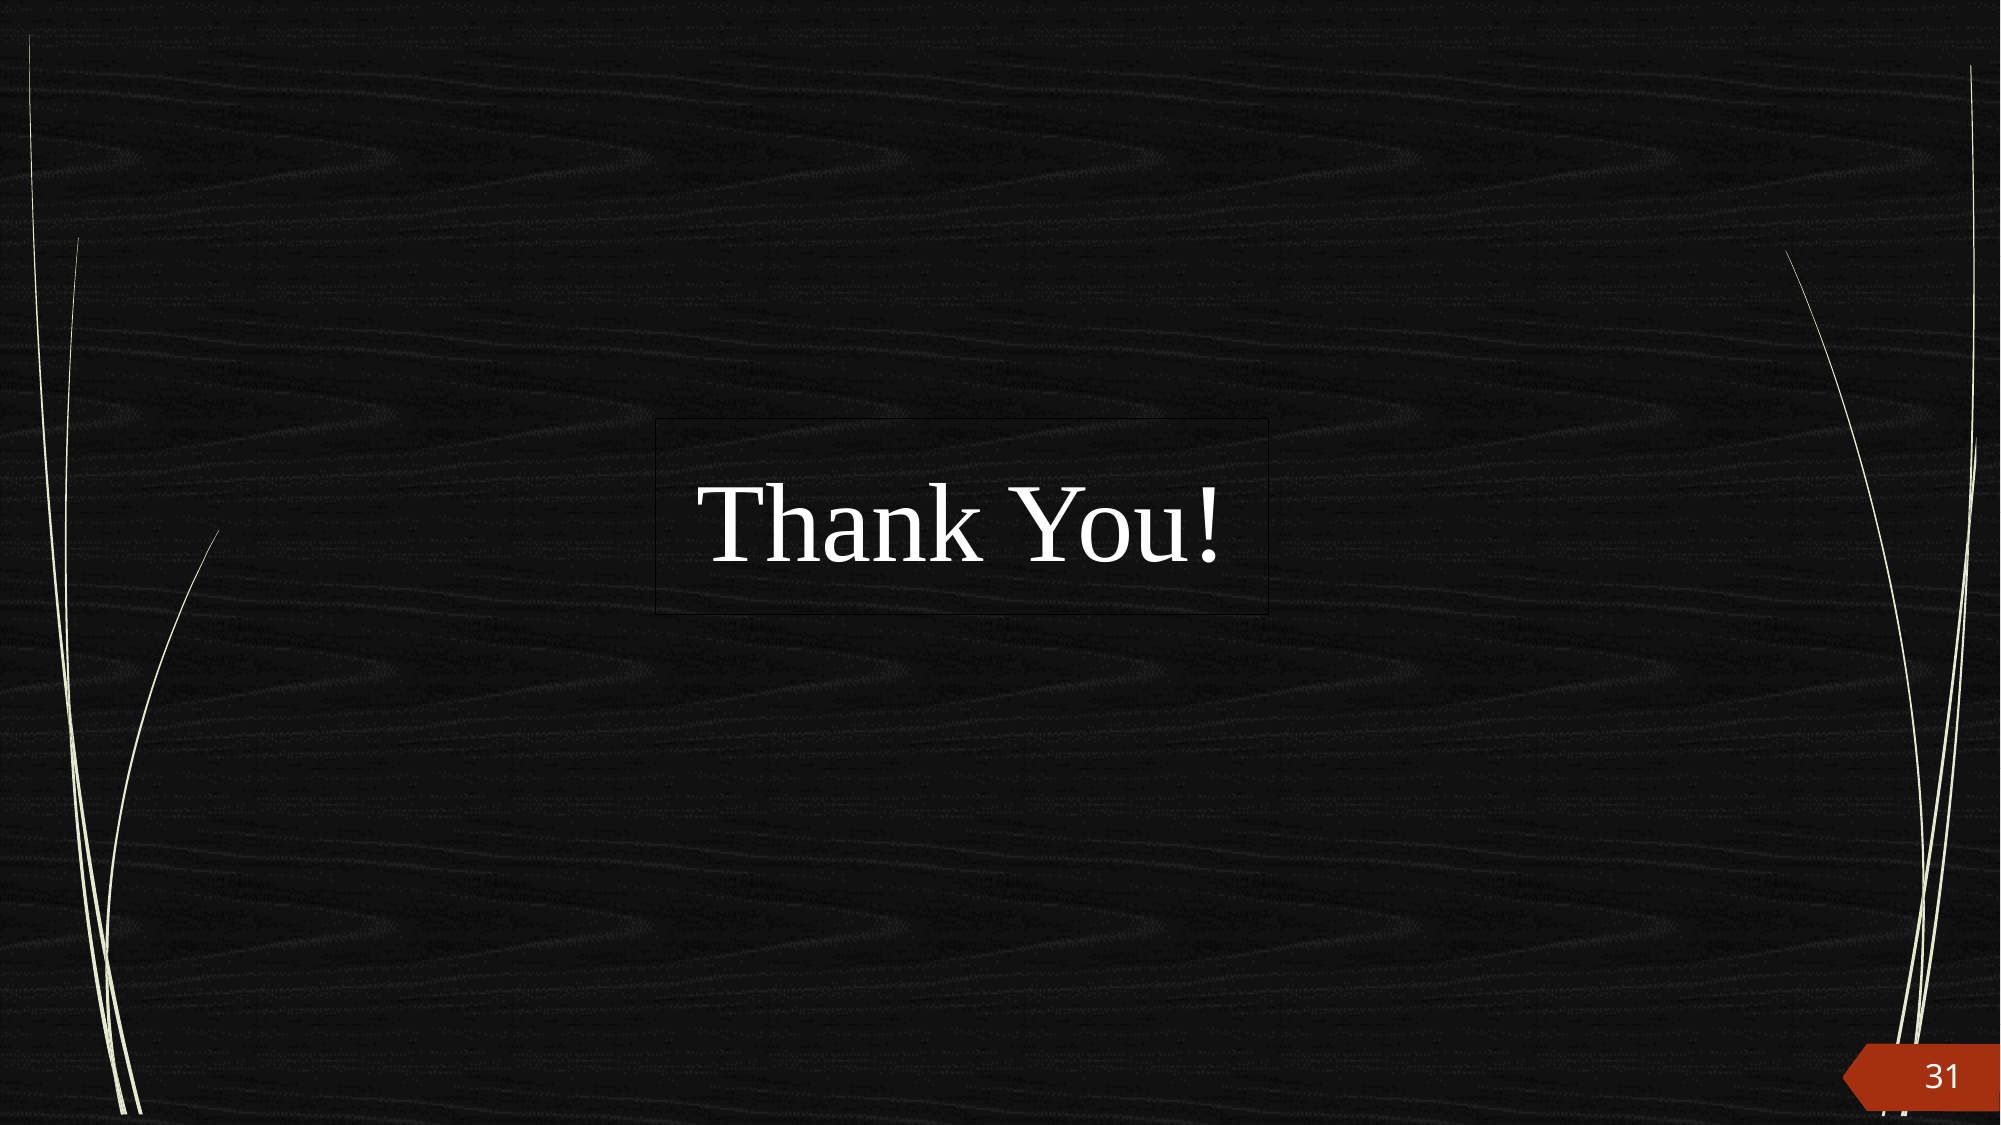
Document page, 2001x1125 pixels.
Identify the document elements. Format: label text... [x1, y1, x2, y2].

slide_number 31 [1887, 1047, 2000, 1108]
picture [0, 0, 2001, 1125]
list Thank You! [655, 418, 1269, 615]
